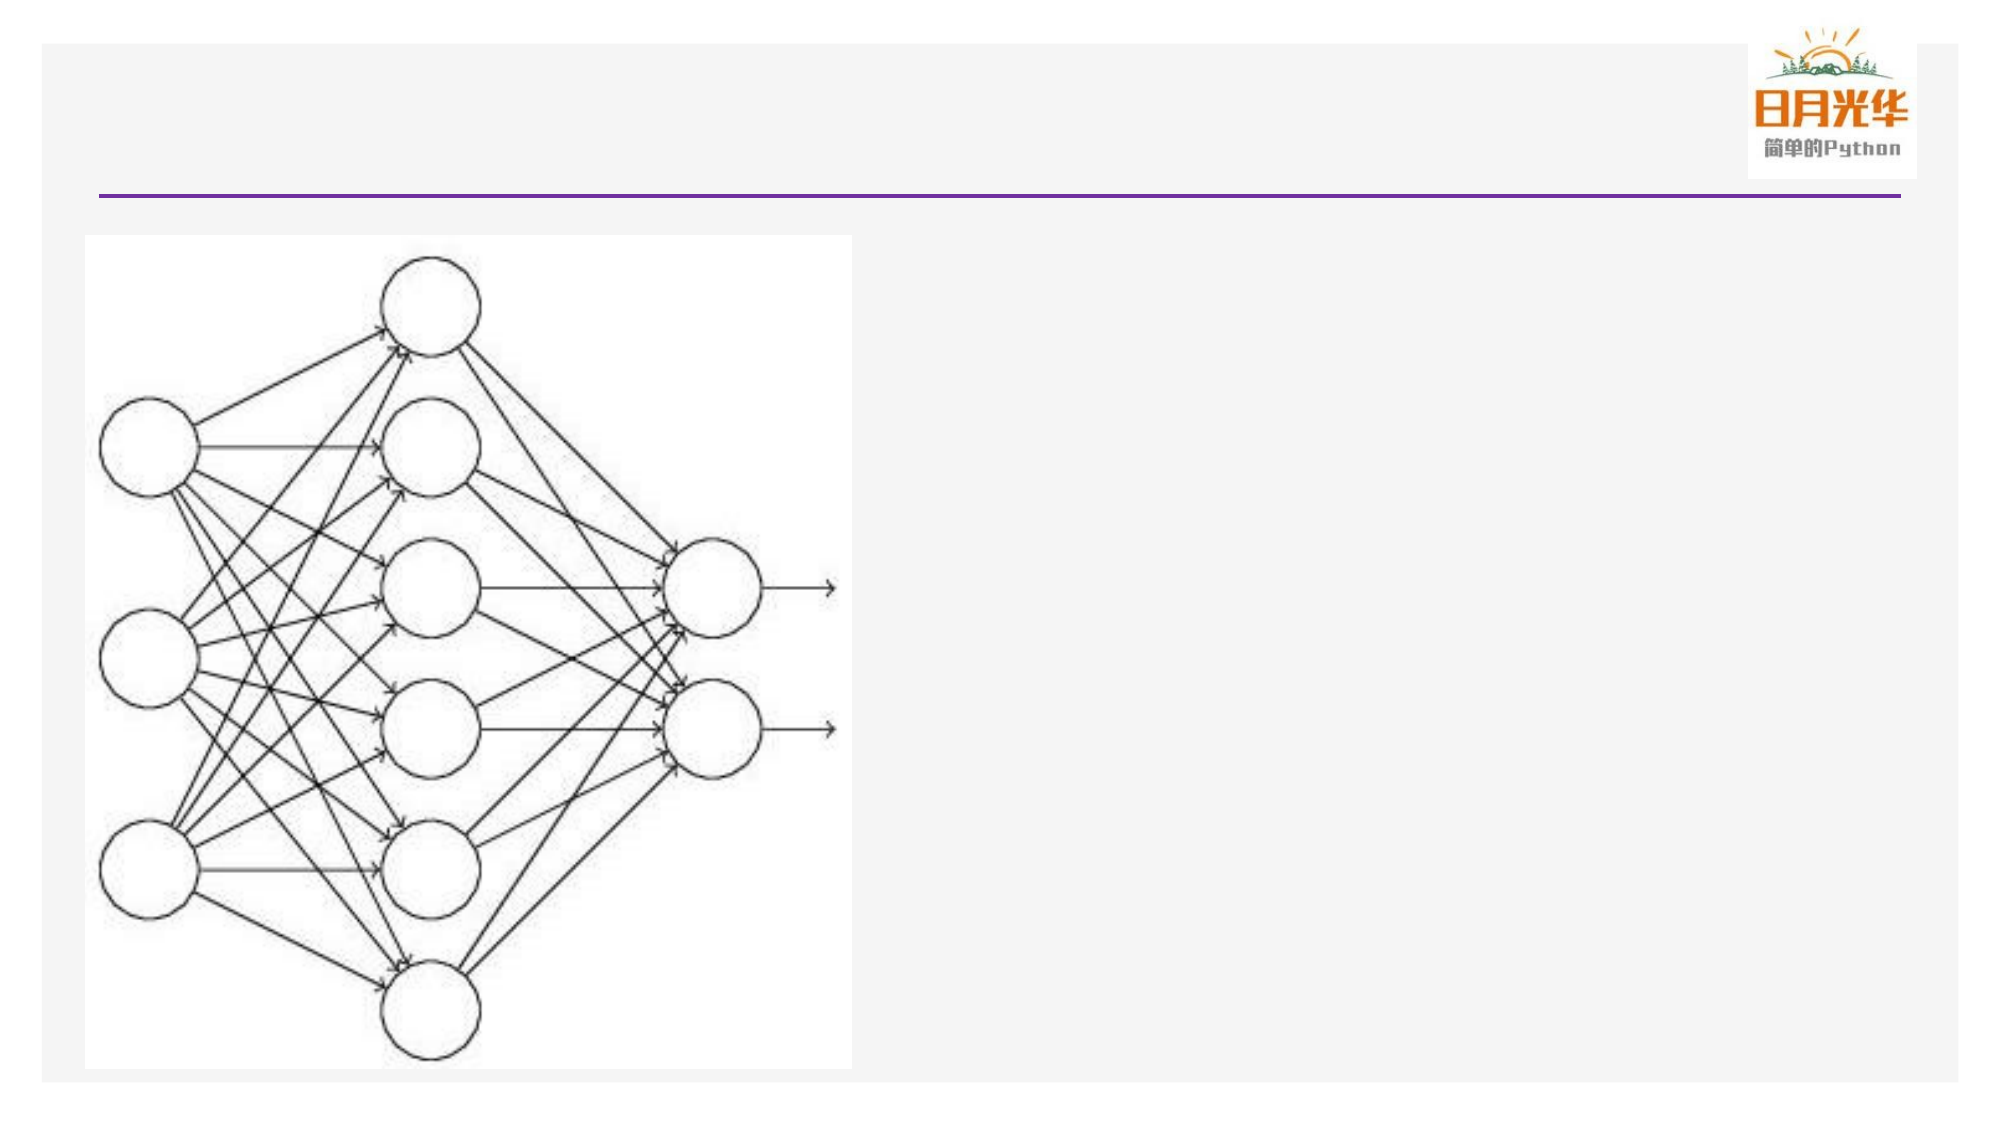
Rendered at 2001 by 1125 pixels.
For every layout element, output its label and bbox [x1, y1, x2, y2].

picture [85, 235, 853, 1070]
picture [1748, 9, 1918, 180]
